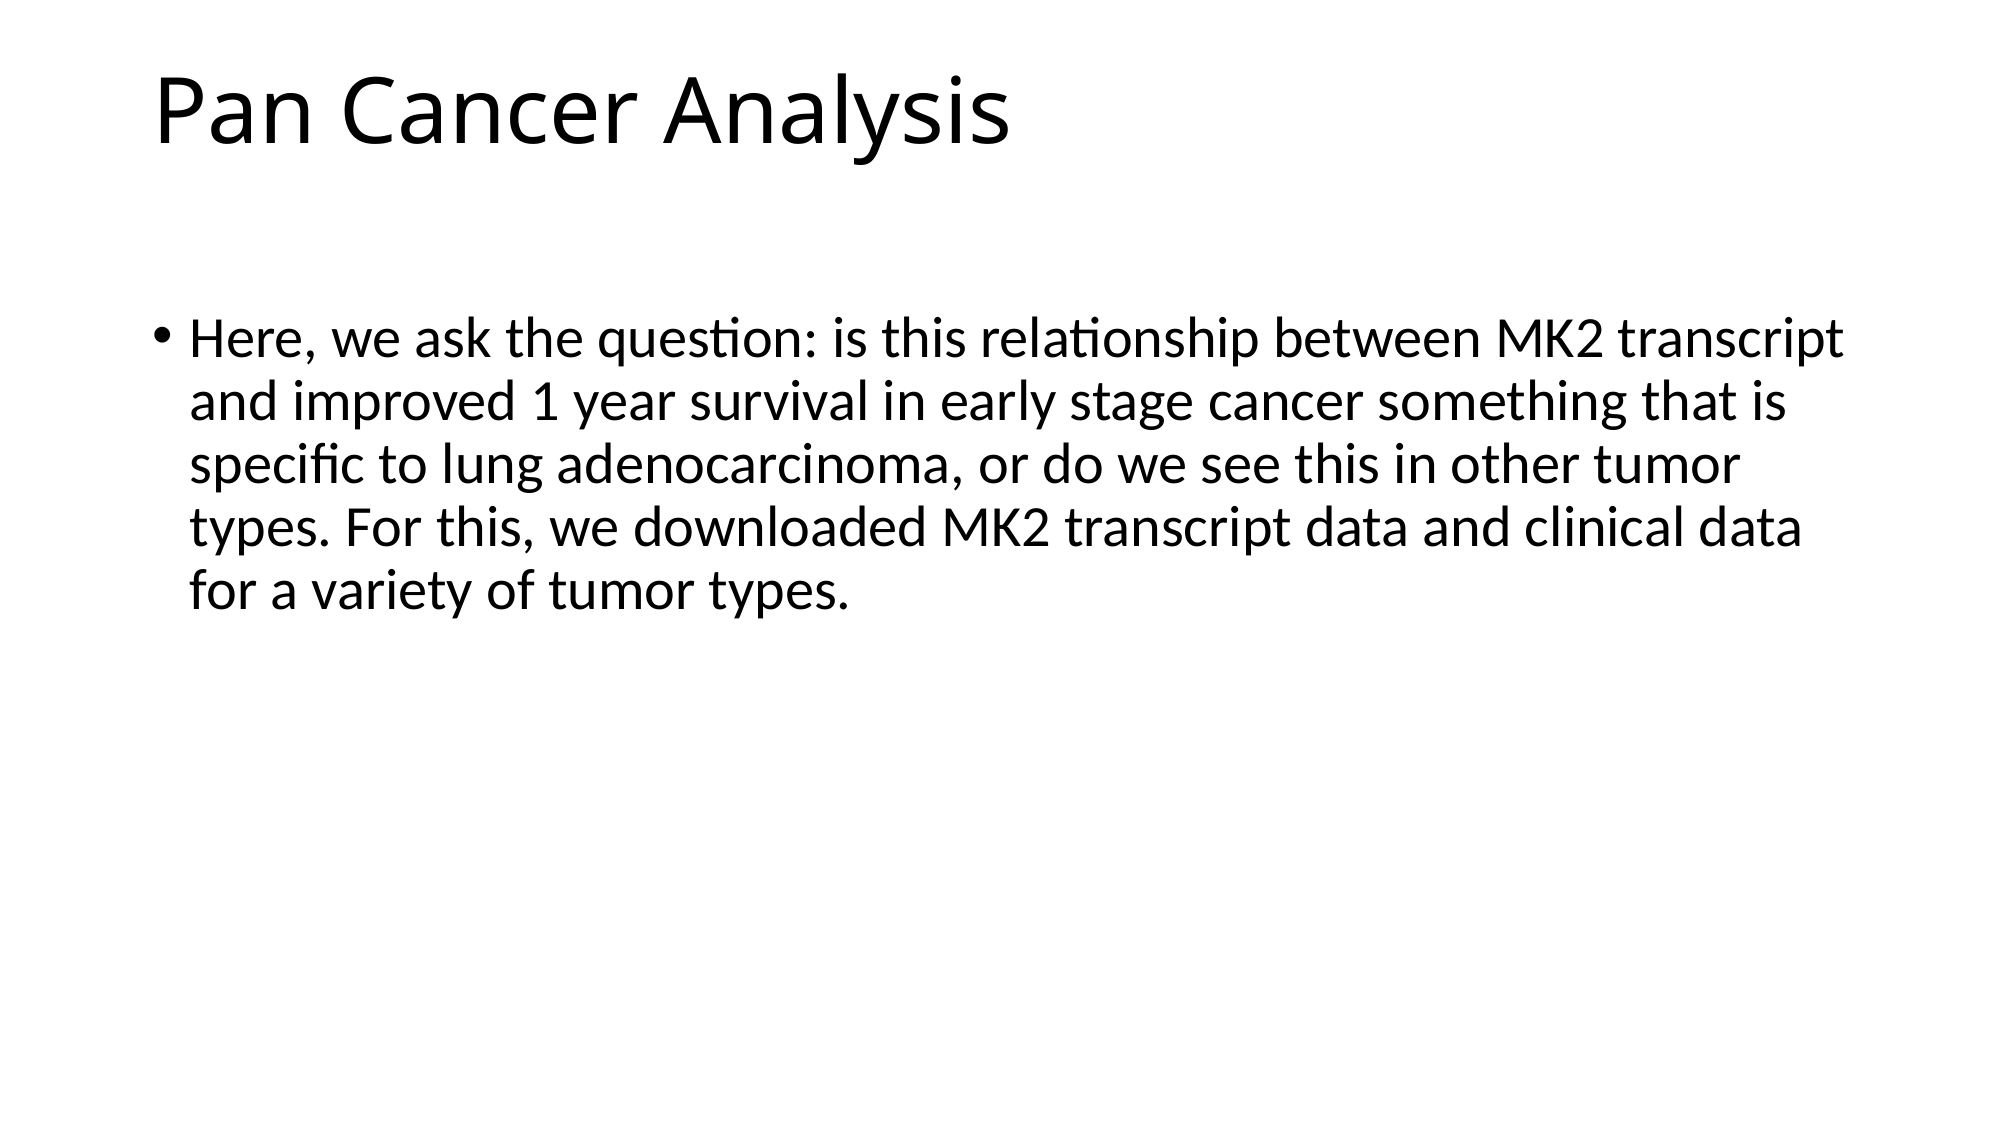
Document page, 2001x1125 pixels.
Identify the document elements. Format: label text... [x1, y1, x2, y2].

title Pan Cancer Analysis [137, 59, 1863, 278]
list Here, we ask the question: is this relationship between MK2 transcript and improved 1 year survival in early stage cancer something that is specific to lung adenocarcinoma, or do we see this in other tumor types. For this, we downloaded MK2 transcript data and clinical data for a variety of tumor types. [137, 299, 1863, 1014]
